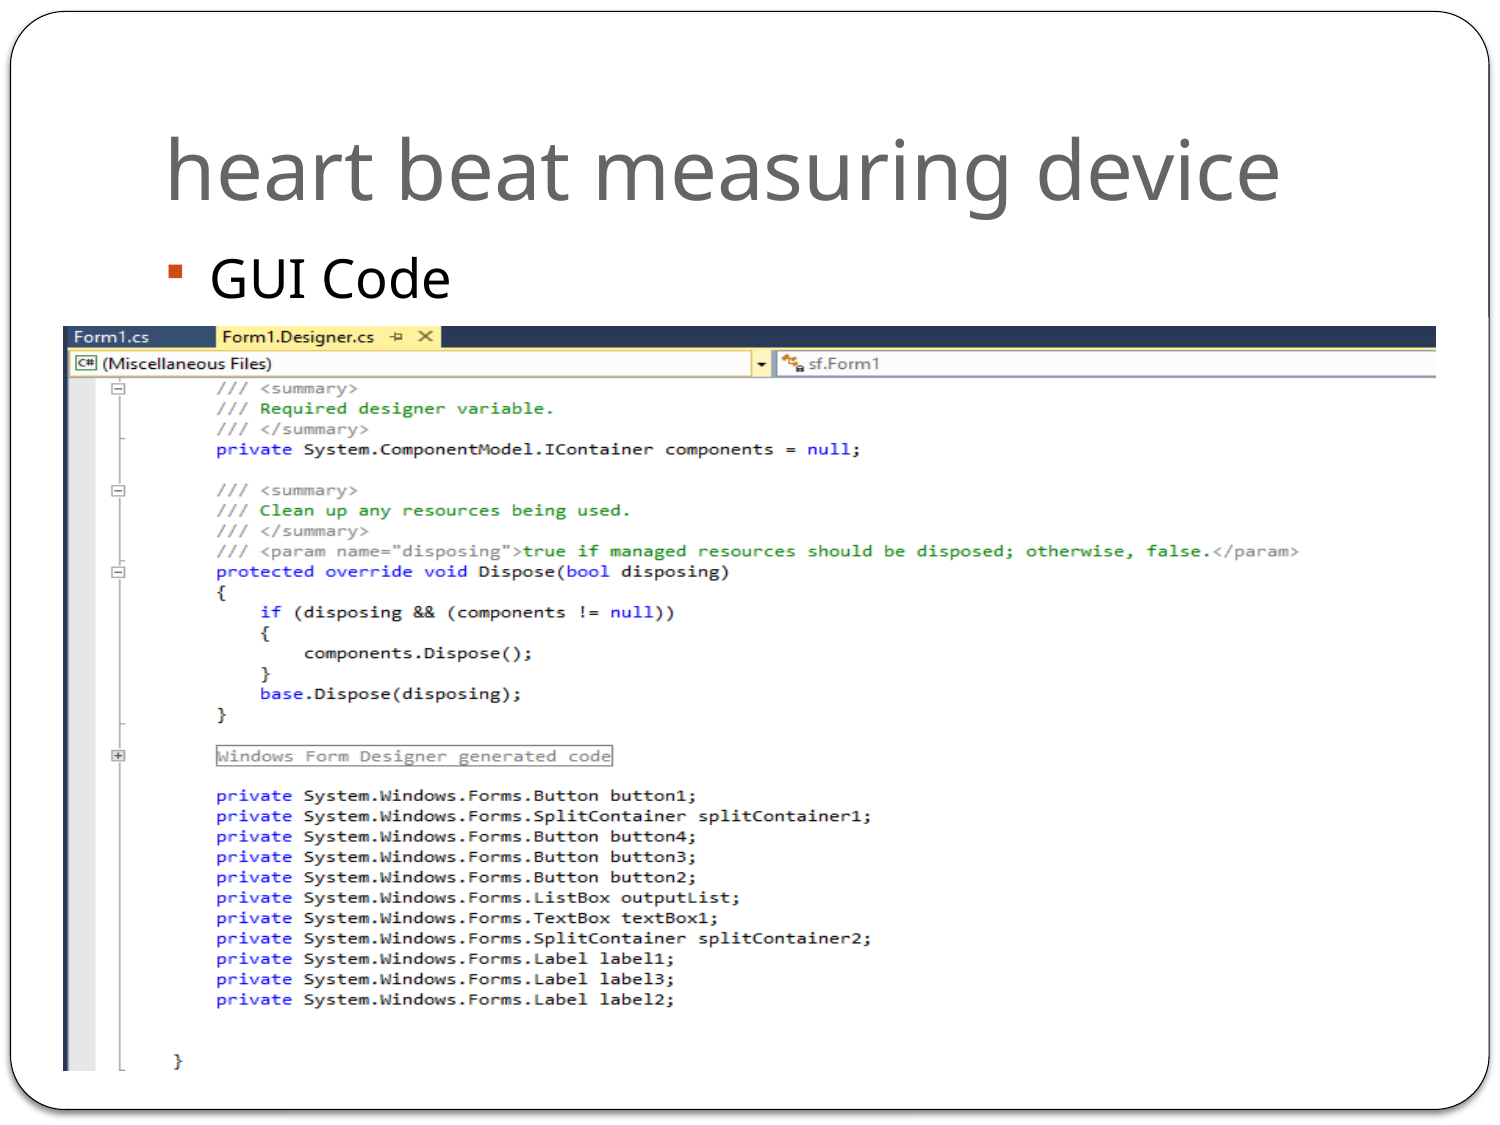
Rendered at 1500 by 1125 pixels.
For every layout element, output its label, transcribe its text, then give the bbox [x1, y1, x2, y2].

title heart beat measuring device [150, 45, 1425, 233]
list GUI Code [150, 237, 1425, 324]
picture [63, 326, 1437, 1071]
